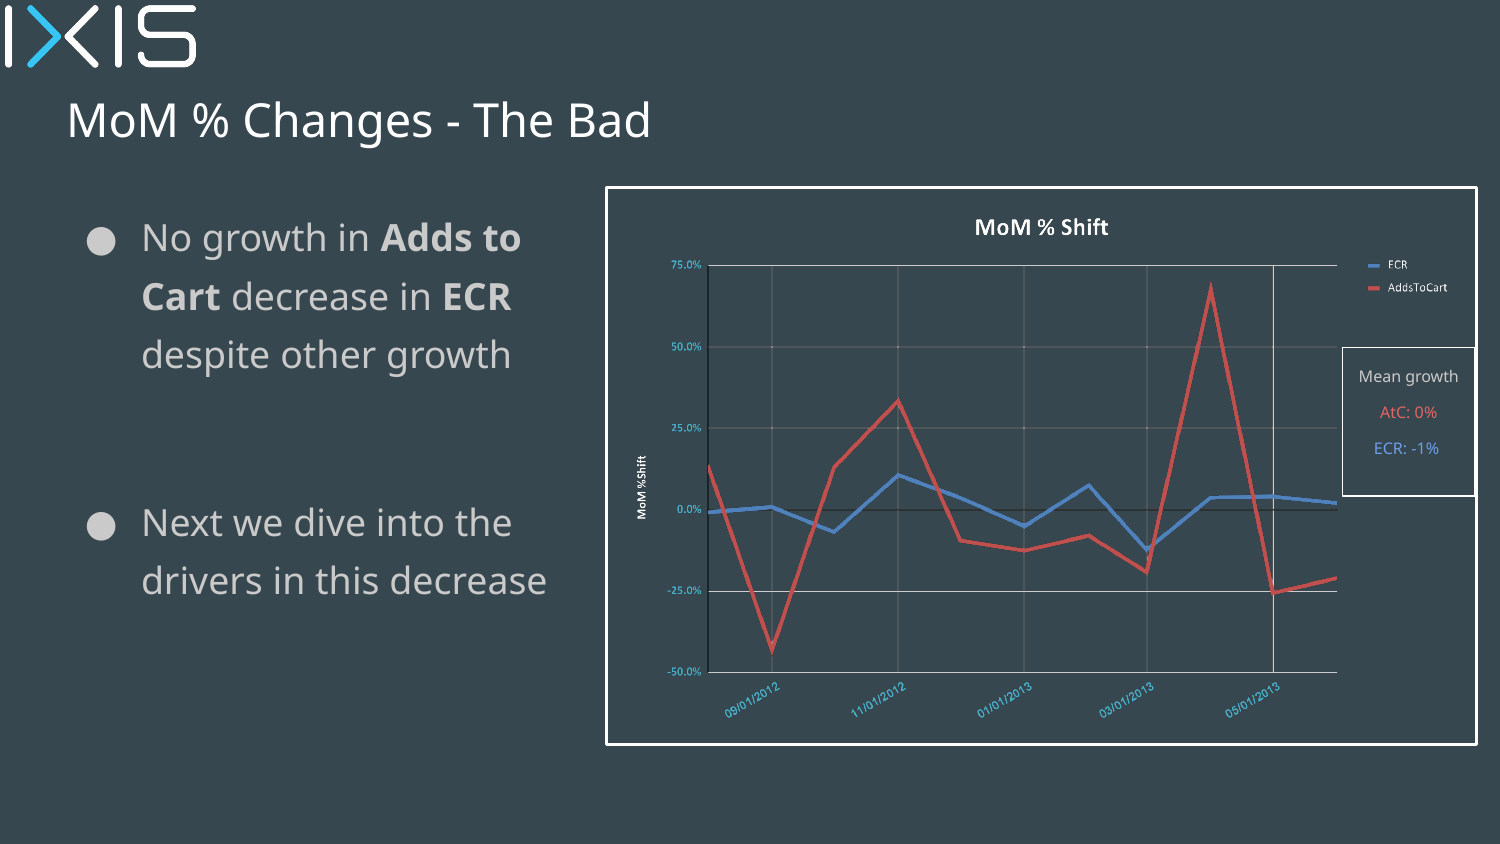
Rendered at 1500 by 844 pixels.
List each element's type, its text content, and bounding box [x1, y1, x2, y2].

picture [5, 5, 197, 68]
list No growth in Adds to Cart decrease in ECR despite other growth Next we dive into the drivers in this decrease [51, 189, 584, 750]
title MoM % Changes - The Bad [51, 72, 1449, 167]
picture [608, 188, 1476, 743]
